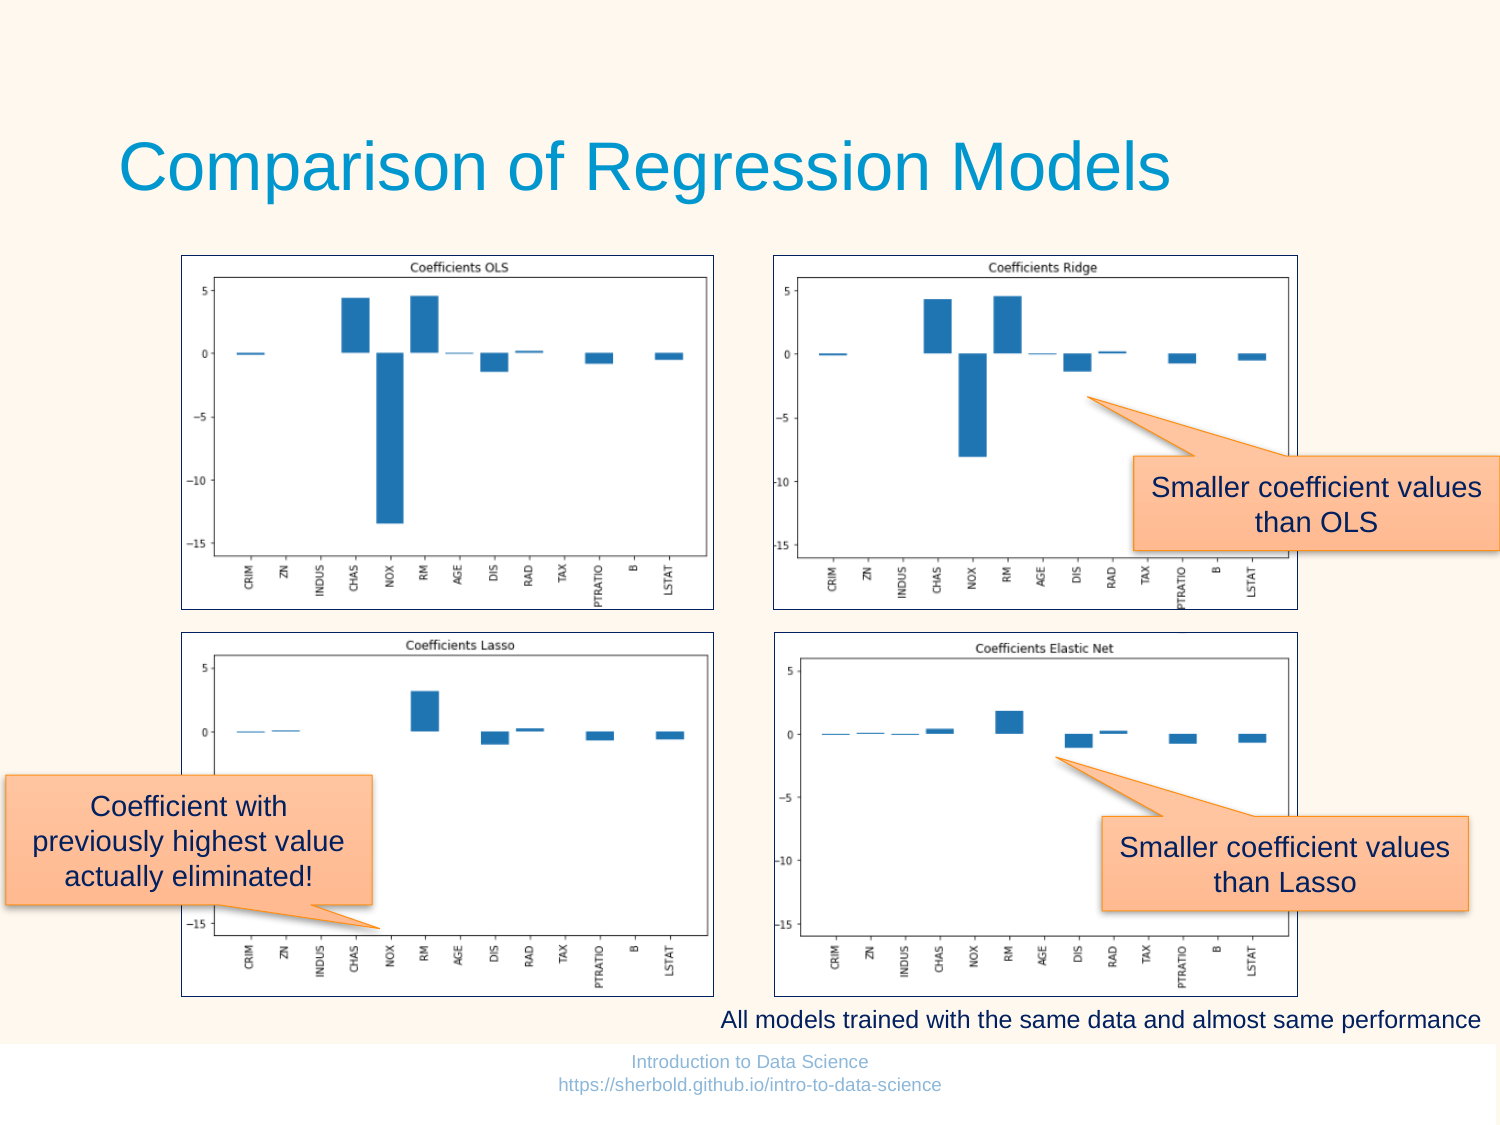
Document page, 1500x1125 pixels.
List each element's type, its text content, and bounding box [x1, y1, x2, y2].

picture [774, 632, 1298, 997]
text_box Smaller coefficient values than OLS [1303, 455, 1500, 552]
picture [773, 255, 1298, 610]
text_box Smaller coefficient values than Lasso [1302, 815, 1469, 912]
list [181, 255, 714, 610]
text_box All models trained with the same data and almost same performance [705, 996, 1499, 1042]
title Comparison of Regression Models [103, 59, 1397, 278]
picture [181, 632, 714, 997]
text_box Coefficient with previously highest value actually eliminated! [5, 774, 176, 906]
footer Introduction to Data Science https://sherbold.github.io/intro-to-data-science [496, 1042, 1004, 1103]
